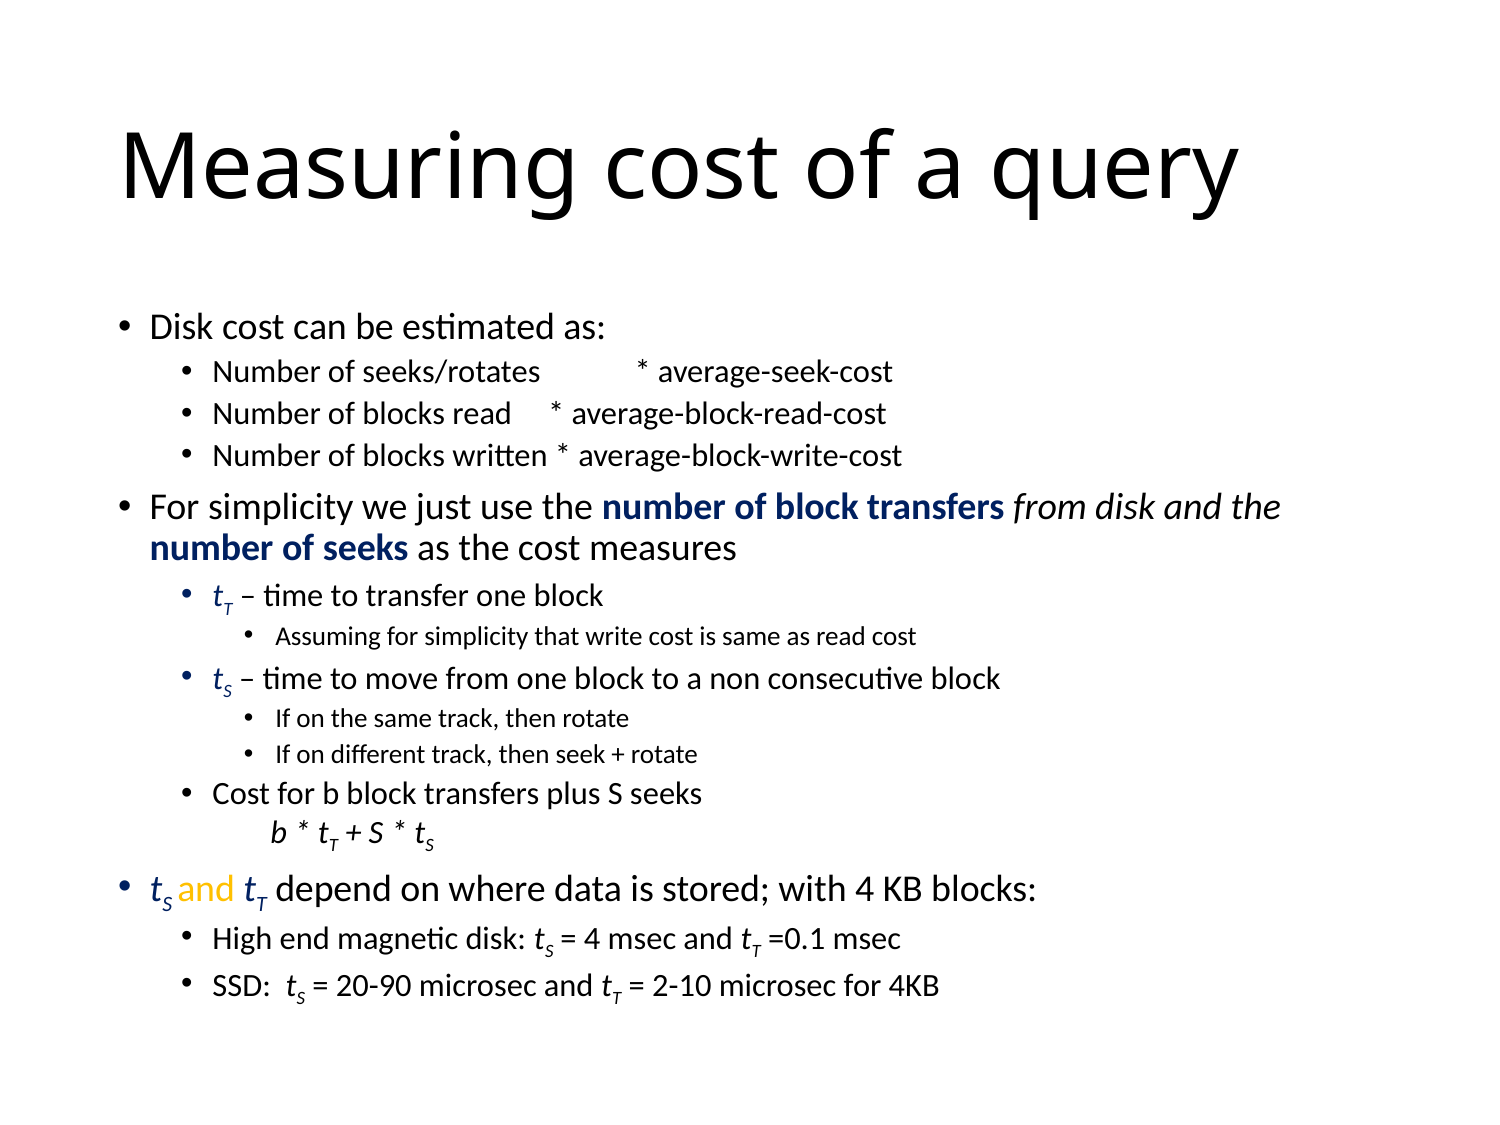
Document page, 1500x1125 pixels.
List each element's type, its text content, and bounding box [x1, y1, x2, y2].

list Disk cost can be estimated as: Number of seeks/rotates * average-seek-cost Number of blocks read * average-block-read-cost Number of blocks written * average-block-write-cost For simplicity we just use the number of block transfers from disk and the number of seeks as the cost measures tT – time to transfer one block Assuming for simplicity that write cost is same as read cost tS – time to move from one block to a non consecutive block If on the same track, then rotate If on different track, then seek + rotate Cost for b block transfers plus S seeks b * tT + S * tS tS and tT depend on where data is stored; with 4 KB blocks: High end magnetic disk: tS = 4 msec and tT =0.1 msec SSD: tS = 20-90 microsec and tT = 2-10 microsec for 4KB [103, 299, 1397, 1014]
title Measuring cost of a query [103, 59, 1397, 278]
